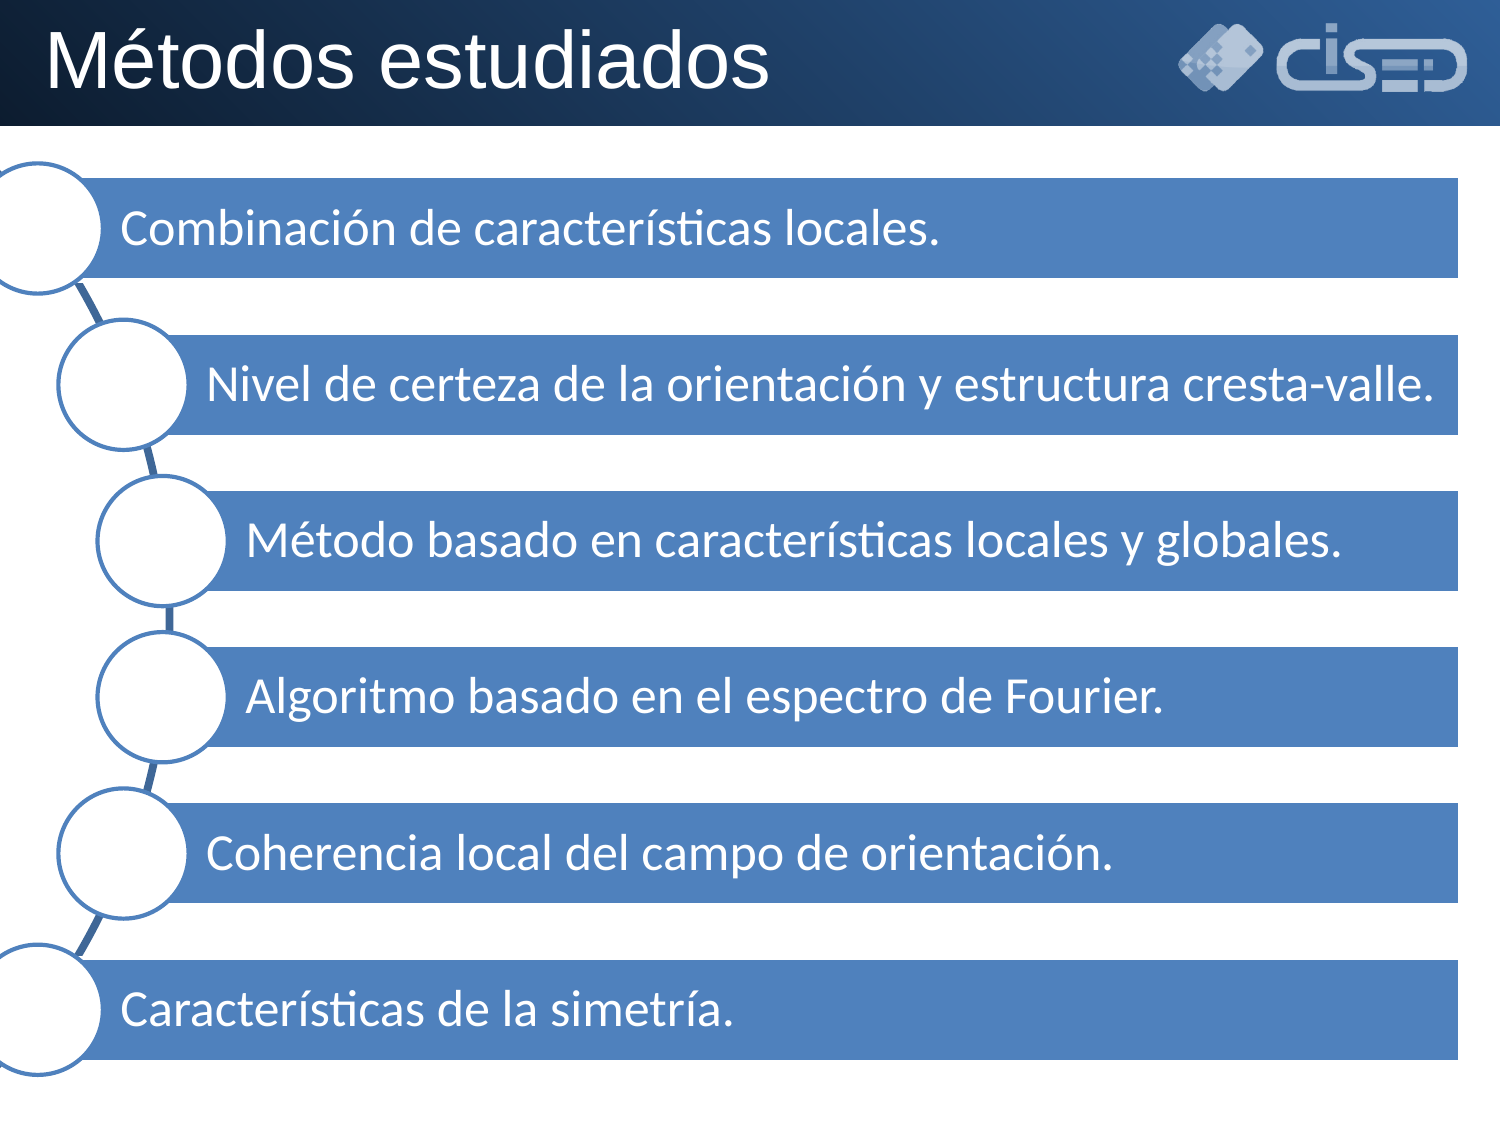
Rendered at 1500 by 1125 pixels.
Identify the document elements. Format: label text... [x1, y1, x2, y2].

text_box [0, 942, 105, 1078]
text_box [143, 447, 158, 475]
picture [1172, 19, 1475, 95]
text_box Combinación de características locales. [79, 174, 1463, 283]
text_box [75, 283, 103, 323]
text_box Método basado en características locales y globales. [204, 487, 1463, 595]
text_box Nivel de certeza de la orientación y estructura cresta-valle. [165, 331, 1463, 439]
text_box [56, 786, 191, 921]
text_box [0, 161, 105, 296]
text_box Algoritmo basado en el espectro de Fourier. [204, 643, 1463, 751]
text_box [165, 608, 174, 630]
text_box [75, 915, 103, 956]
text_box [0, 0, 1500, 127]
text_box [143, 764, 158, 791]
text_box [95, 629, 230, 765]
text_box Métodos estudiados [29, 0, 1247, 113]
text_box Características de la simetría. [79, 956, 1463, 1064]
text_box [95, 473, 230, 609]
text_box Coherencia local del campo de orientación. [165, 799, 1463, 908]
text_box [56, 317, 191, 453]
